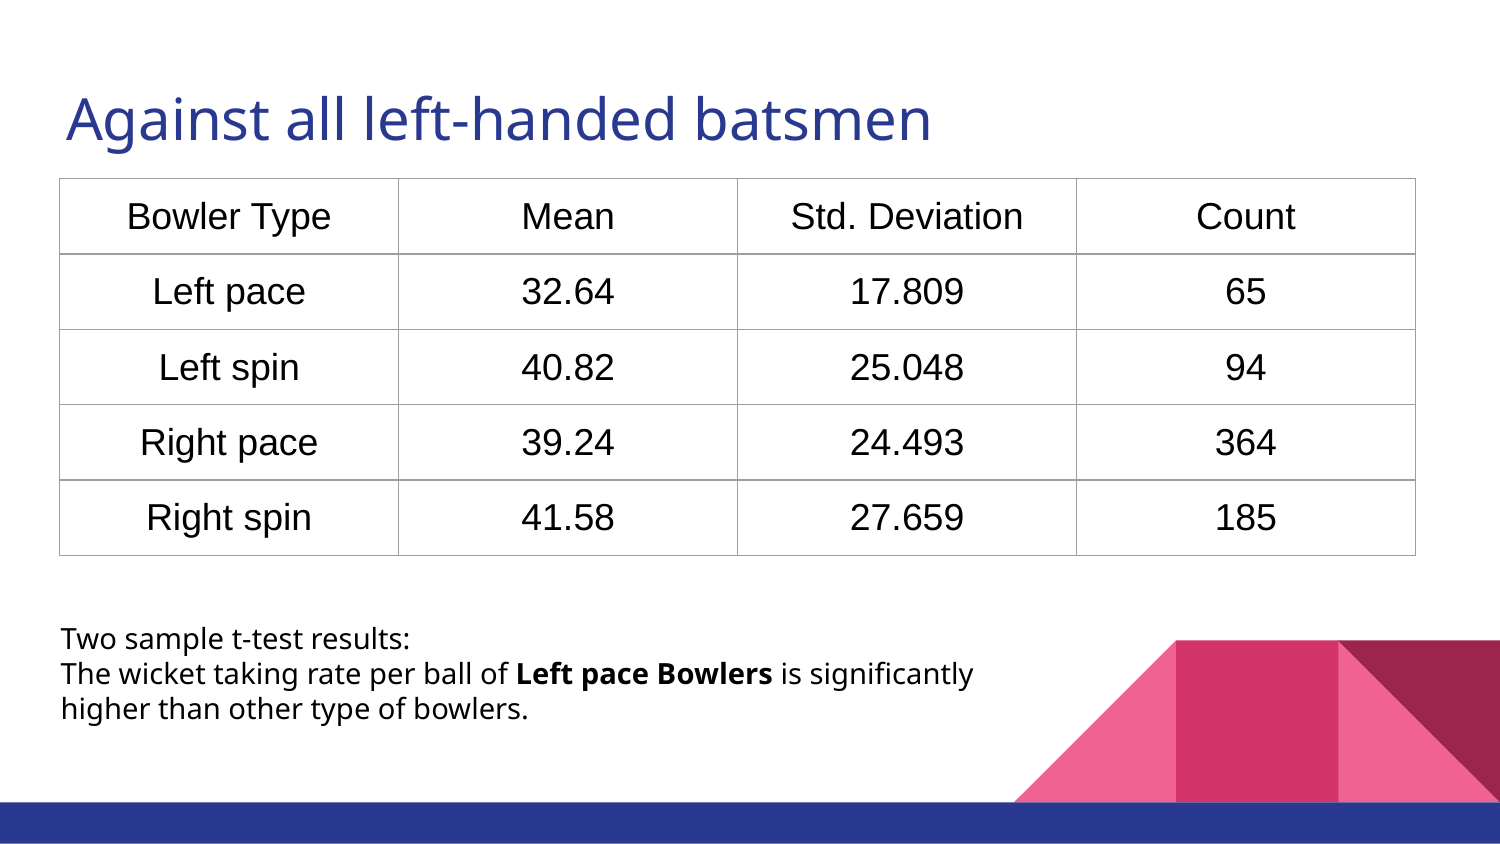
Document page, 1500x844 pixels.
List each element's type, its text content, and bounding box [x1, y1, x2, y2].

table_cell Right pace [60, 405, 398, 479]
table_cell 40.82 [399, 330, 737, 404]
table_header Std. Deviation [738, 179, 1076, 253]
table_cell 39.24 [399, 405, 737, 479]
table_header Mean [399, 179, 737, 253]
table_header Count [1077, 179, 1415, 253]
table_cell 27.659 [738, 481, 1076, 555]
table_cell Left pace [60, 255, 398, 329]
table_cell 185 [1077, 481, 1415, 555]
table_cell 32.64 [399, 255, 737, 329]
table_cell 364 [1077, 405, 1415, 479]
table_cell 65 [1077, 255, 1415, 329]
table_header Bowler Type [60, 179, 398, 253]
table_cell 94 [1077, 330, 1415, 404]
table_cell Right spin [60, 481, 398, 555]
title Against all left-handed batsmen [51, 67, 1449, 167]
table_cell Left spin [60, 330, 398, 404]
table_cell 41.58 [399, 481, 737, 555]
text_box Two sample t-test results: The wicket taking rate per ball of Left pace Bowlers is significantly higher than other type of bowlers. [45, 605, 1032, 741]
table_cell 25.048 [738, 330, 1076, 404]
table_cell 24.493 [738, 405, 1076, 479]
table_cell 17.809 [738, 255, 1076, 329]
